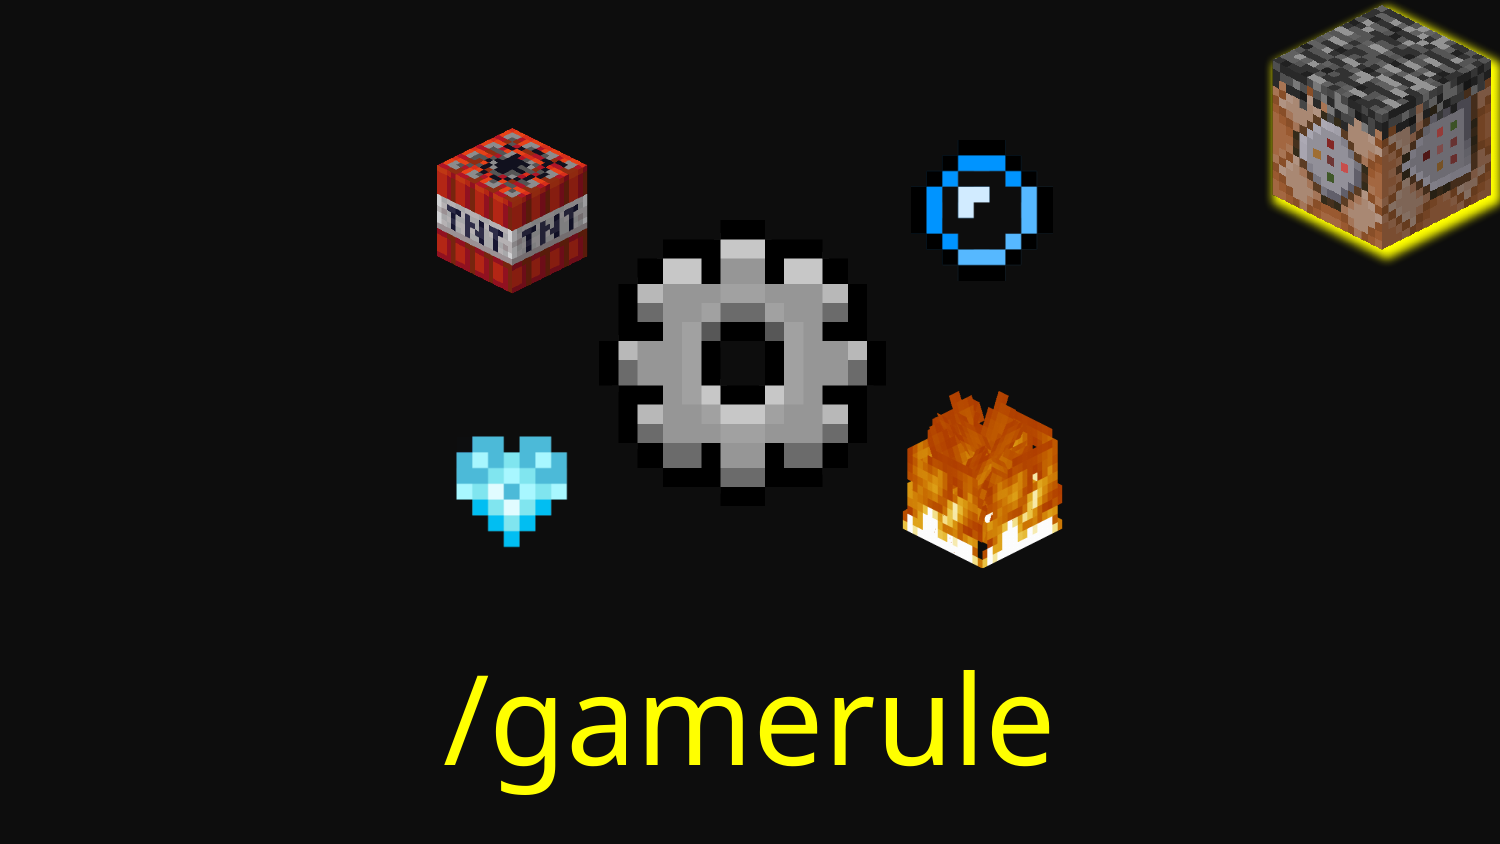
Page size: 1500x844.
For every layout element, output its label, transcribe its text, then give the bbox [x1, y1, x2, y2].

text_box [428, 127, 1072, 570]
text_box /gamerule [428, 632, 1072, 798]
picture [1259, 4, 1500, 250]
